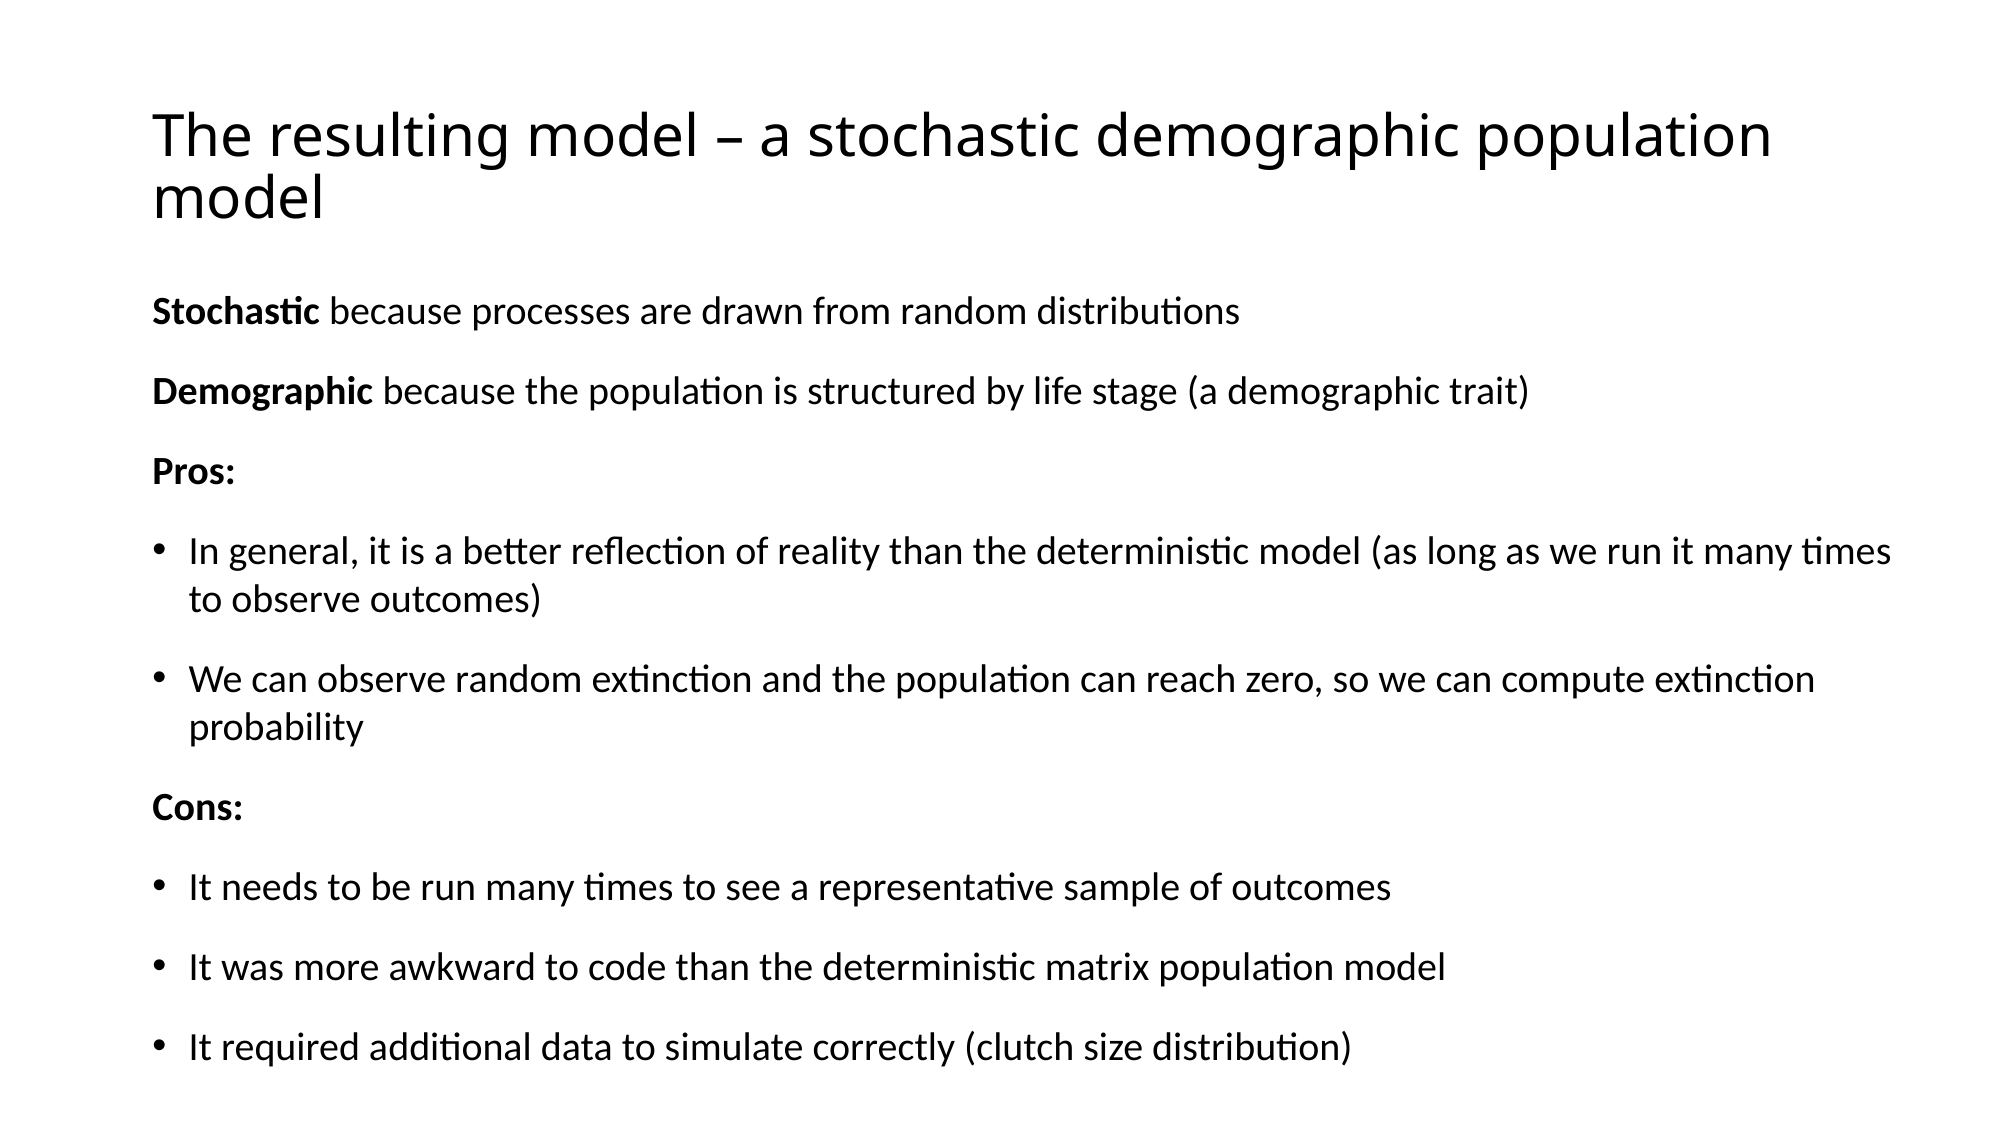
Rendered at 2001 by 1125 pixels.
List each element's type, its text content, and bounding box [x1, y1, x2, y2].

list Stochastic because processes are drawn from random distributions Demographic because the population is structured by life stage (a demographic trait) Pros: In general, it is a better reflection of reality than the deterministic model (as long as we run it many times to observe outcomes) We can observe random extinction and the population can reach zero, so we can compute extinction probability Cons: It needs to be run many times to see a representative sample of outcomes It was more awkward to code than the deterministic matrix population model It required additional data to simulate correctly (clutch size distribution) [137, 277, 1950, 1084]
title The resulting model – a stochastic demographic population model [137, 59, 1863, 277]
